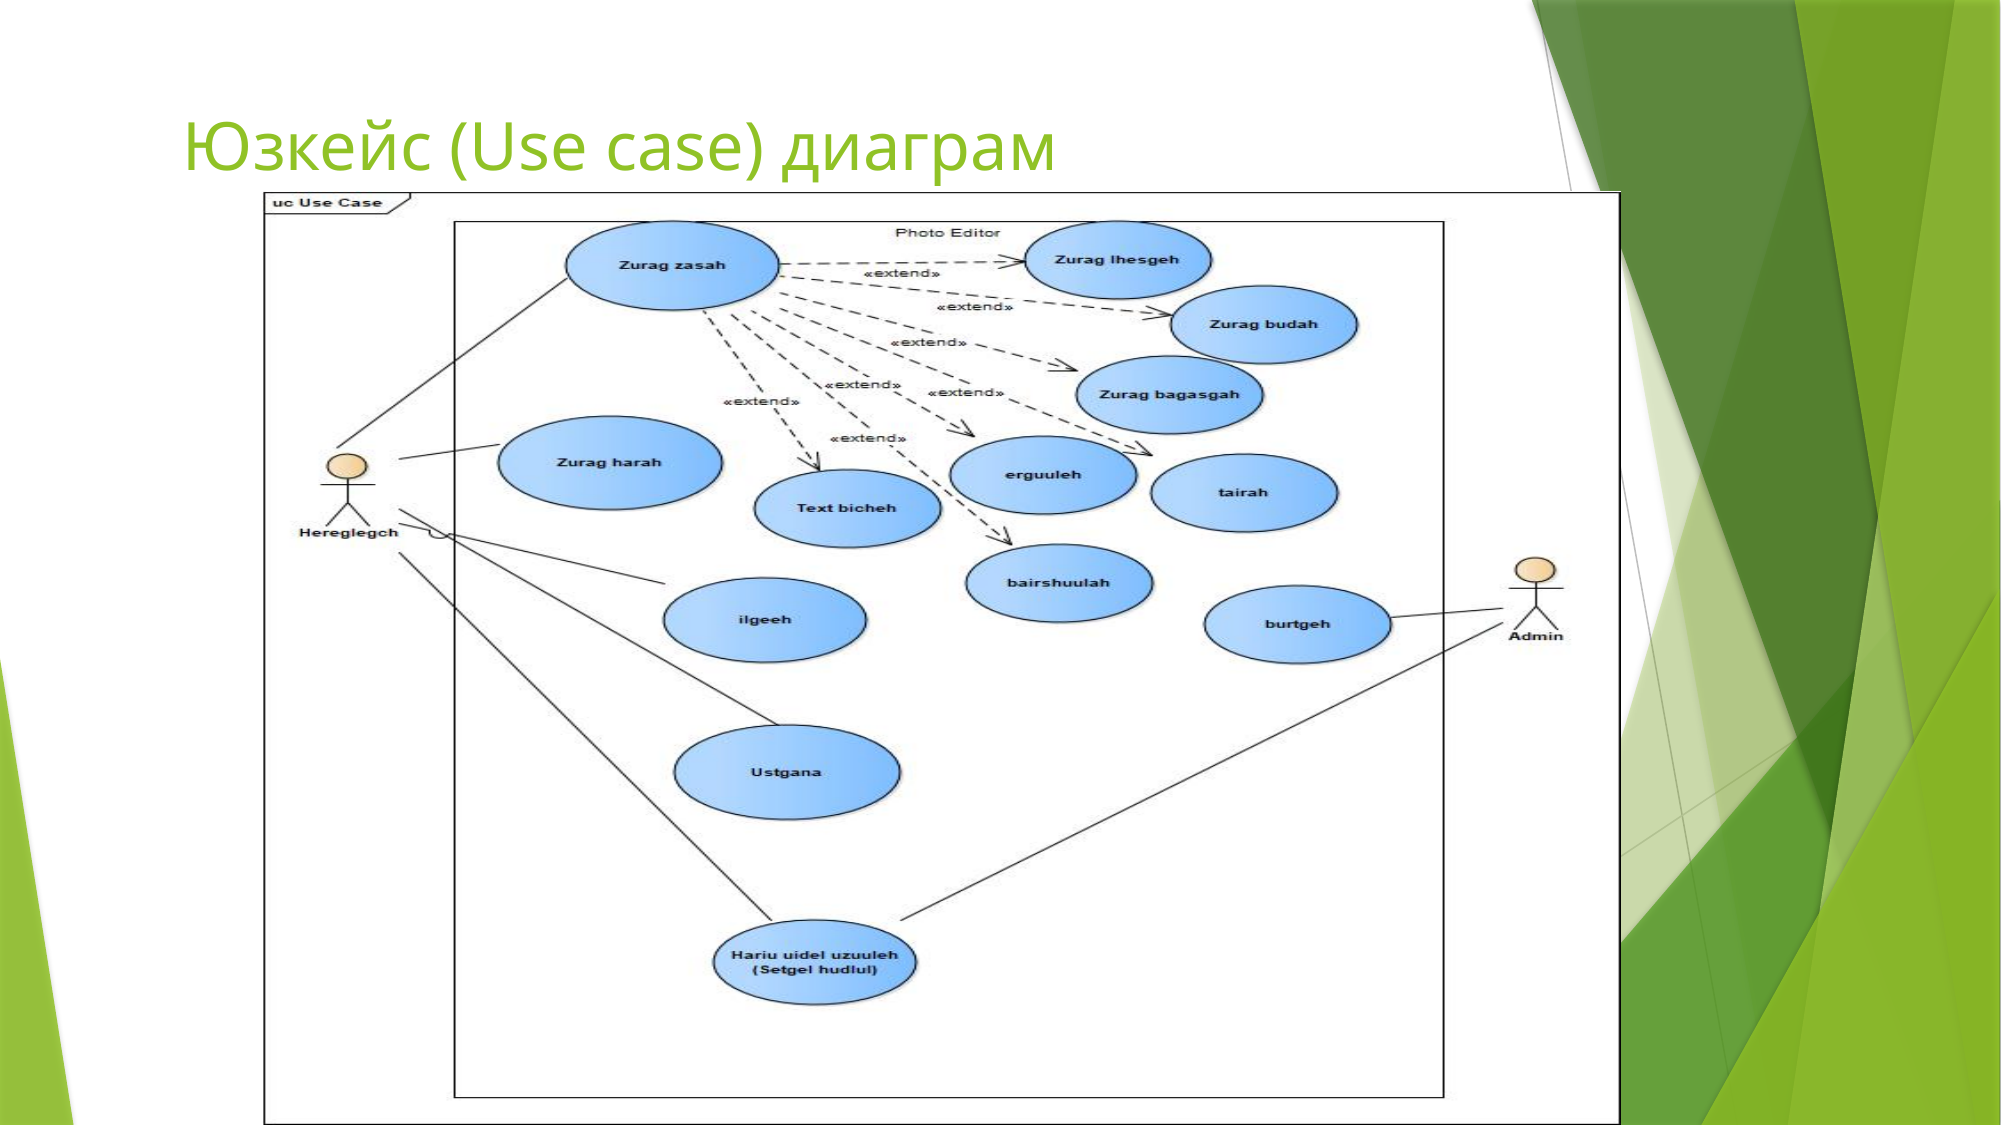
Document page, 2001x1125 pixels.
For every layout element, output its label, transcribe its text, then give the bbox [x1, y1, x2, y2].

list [261, 191, 1622, 1125]
title Юзкейс (Use case) диаграм [168, 96, 1763, 192]
